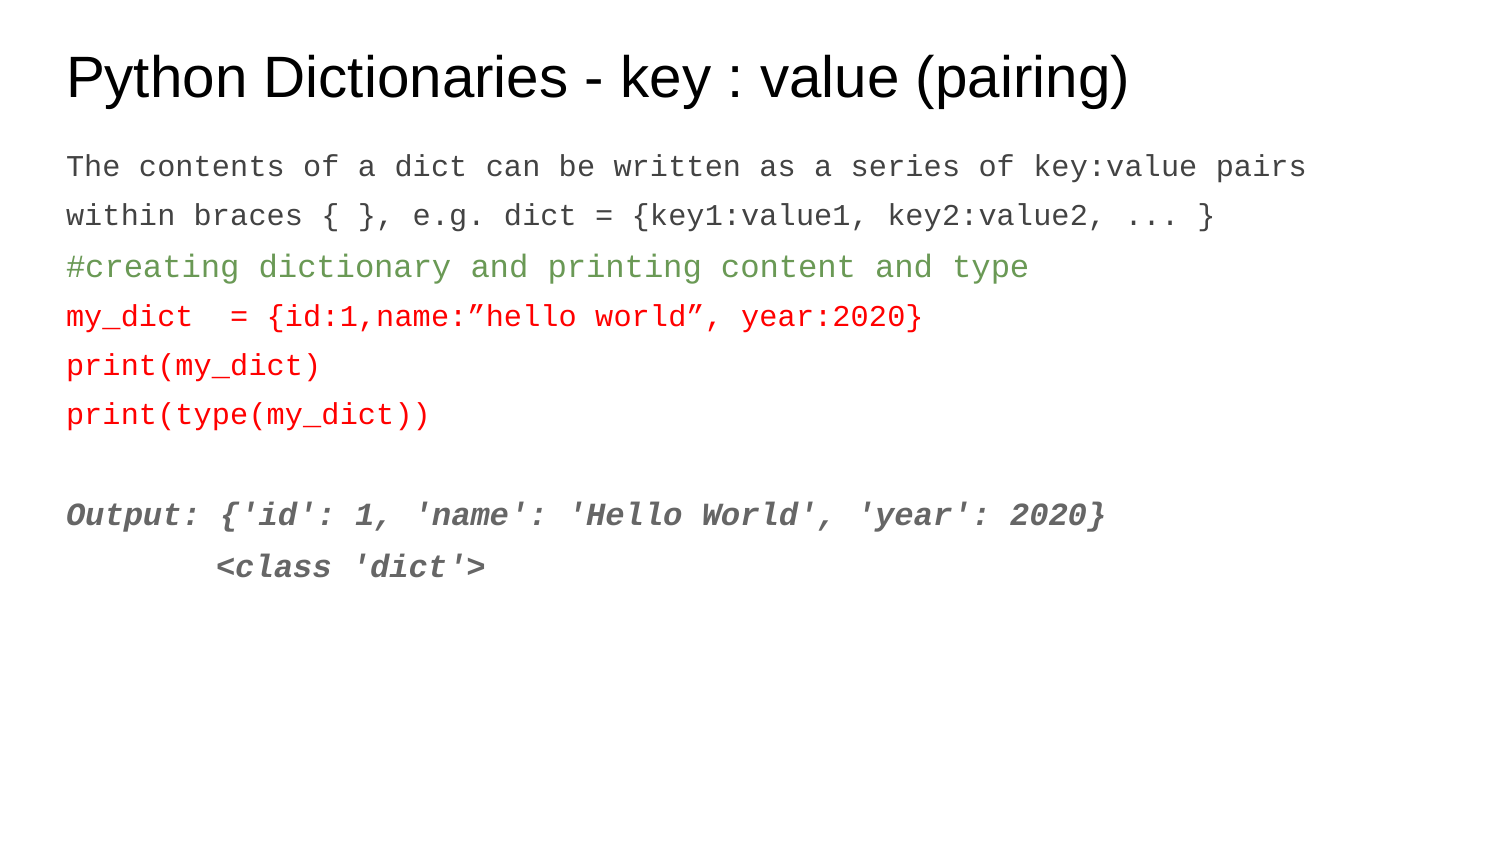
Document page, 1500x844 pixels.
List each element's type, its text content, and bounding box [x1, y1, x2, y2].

title Python Dictionaries - key : value (pairing) [51, 24, 1449, 118]
list The contents of a dict can be written as a series of key:value pairs within braces { }, e.g. dict = {key1:value1, key2:value2, ... } #creating dictionary and printing content and type my_dict = {id:1,name:”hello world”, year:2020} print(my_dict) print(type(my_dict)) Output: {'id': 1, 'name': 'Hello World', 'year': 2020} <class 'dict'> [51, 118, 1449, 767]
